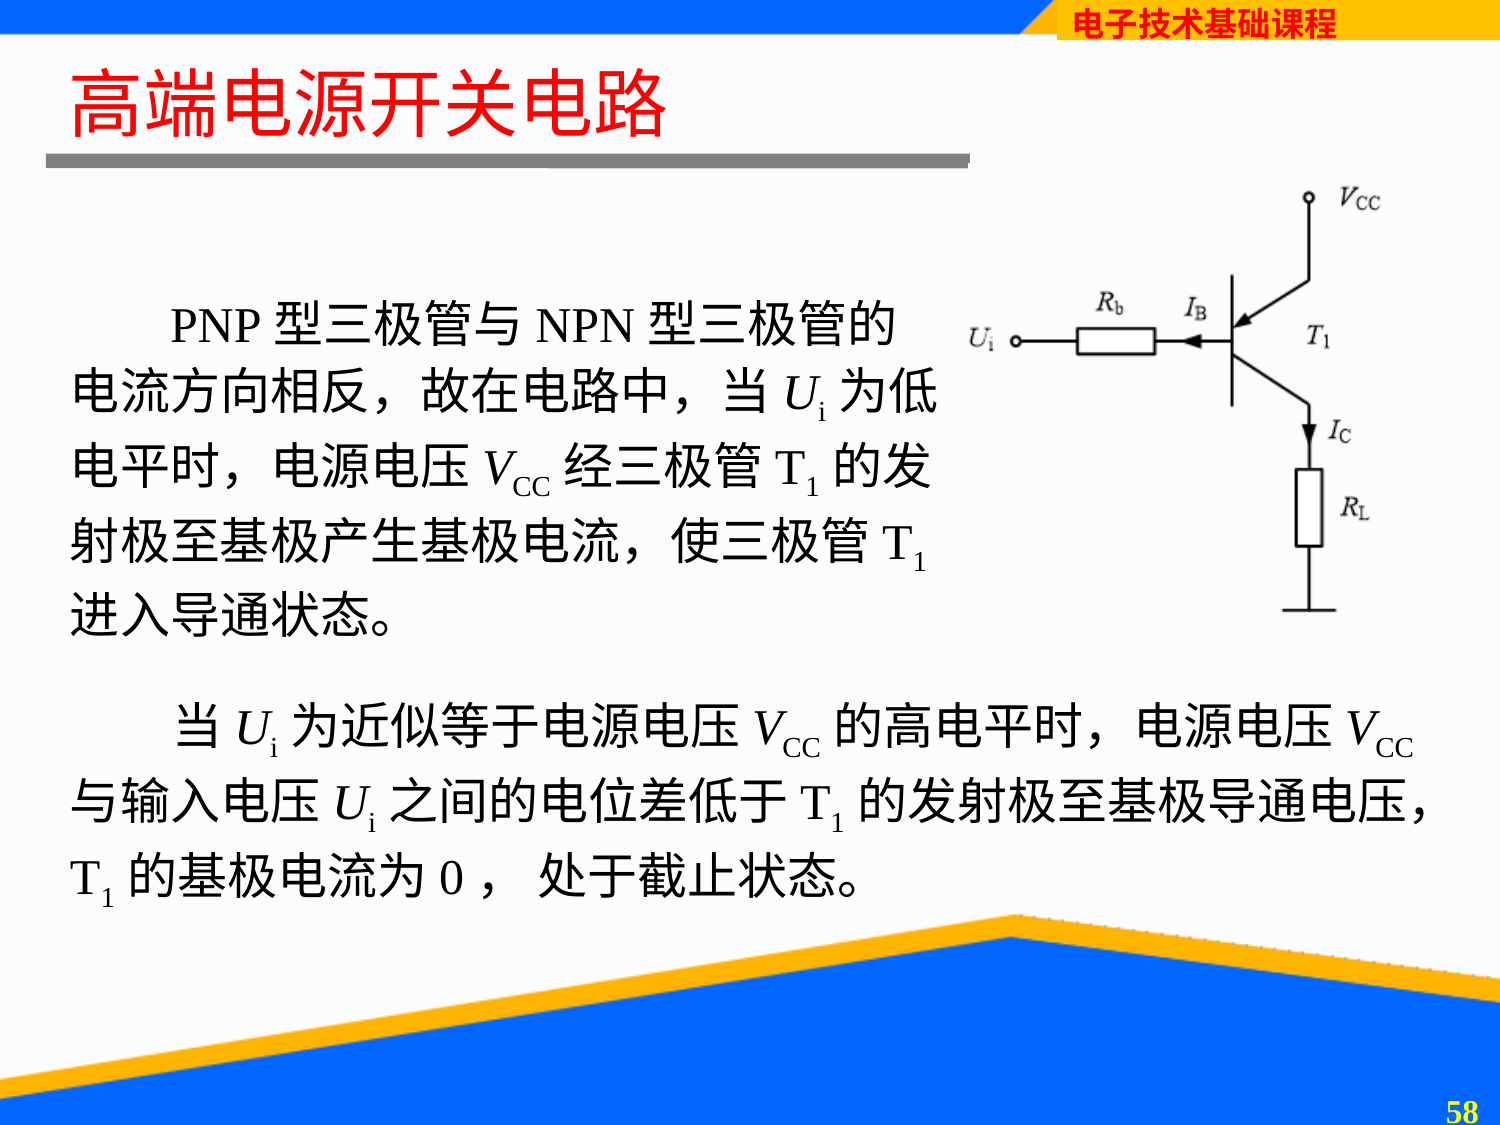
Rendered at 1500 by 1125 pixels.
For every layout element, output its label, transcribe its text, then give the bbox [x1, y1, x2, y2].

title 高端电源开关电路 [53, 42, 1069, 161]
picture [0, 0, 1500, 1125]
text_box 当Ui为近似等于电源电压VCC的高电平时，电源电压VCC与输入电压Ui之间的电位差低于T1的发射极至基极导通电压，T1的基极电流为0， 处于截止状态。 [55, 680, 1474, 921]
slide_number 57 [1399, 1082, 1495, 1125]
text_box PNP型三极管与NPN型三极管的电流方向相反，故在电路中，当Ui为低电平时，电源电压VCC经三极管T1的发射极至基极产生基极电流，使三极管T1进入导通状态。 [55, 278, 954, 651]
